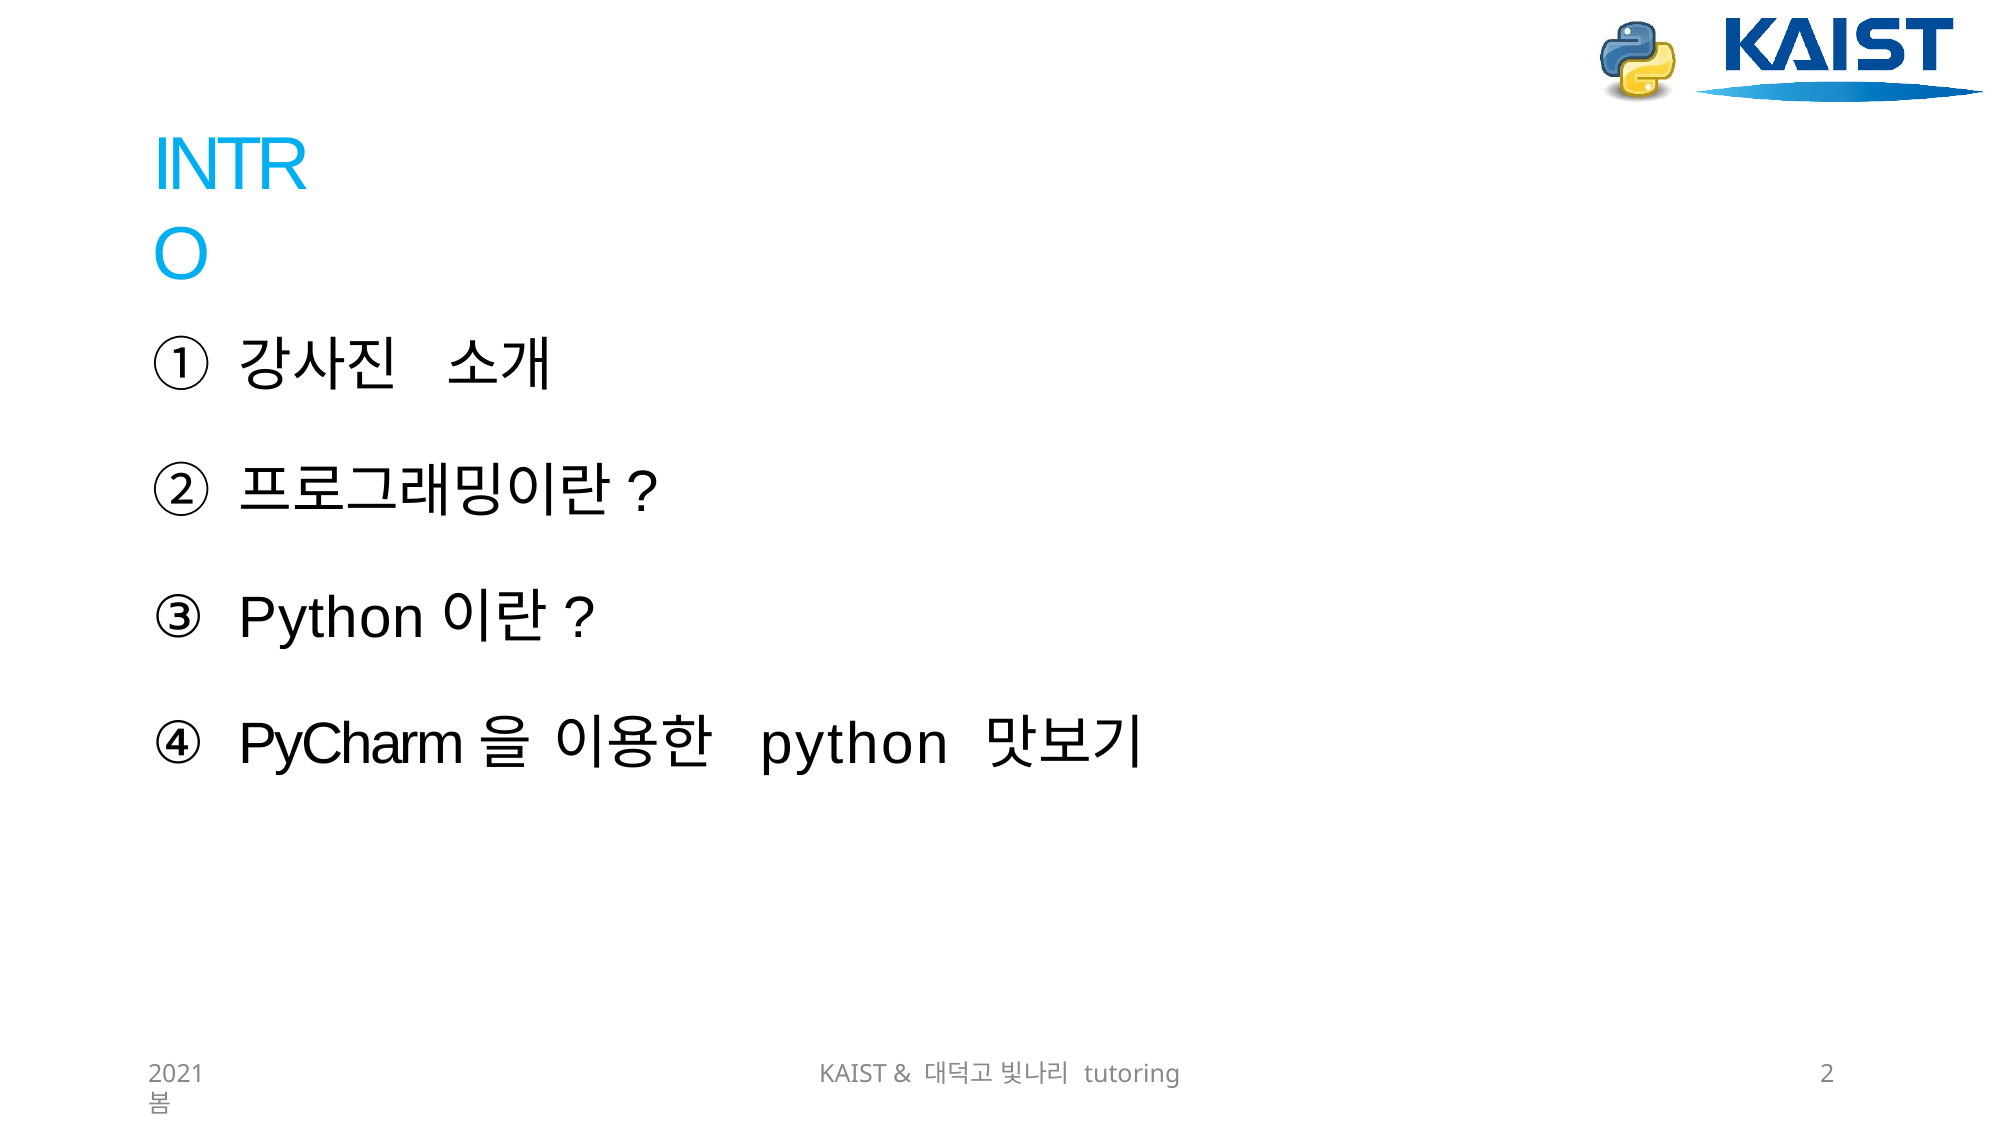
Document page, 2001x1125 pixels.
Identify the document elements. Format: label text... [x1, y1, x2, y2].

slide_number 2 [1813, 1053, 1854, 1125]
footer 2021 봄 [146, 1053, 240, 1125]
title INTRO [150, 112, 362, 303]
text_box [1595, 19, 1680, 104]
text_box [1695, 18, 1984, 102]
text_box ① 강사진 소개 ② 프로그래밍이란? ③ Python이란? ④ PyCharm을 이용한 python 맛보기 [150, 325, 1160, 775]
slide_number KAIST & 대덕고 빛나리 tutoring [817, 1053, 1183, 1125]
